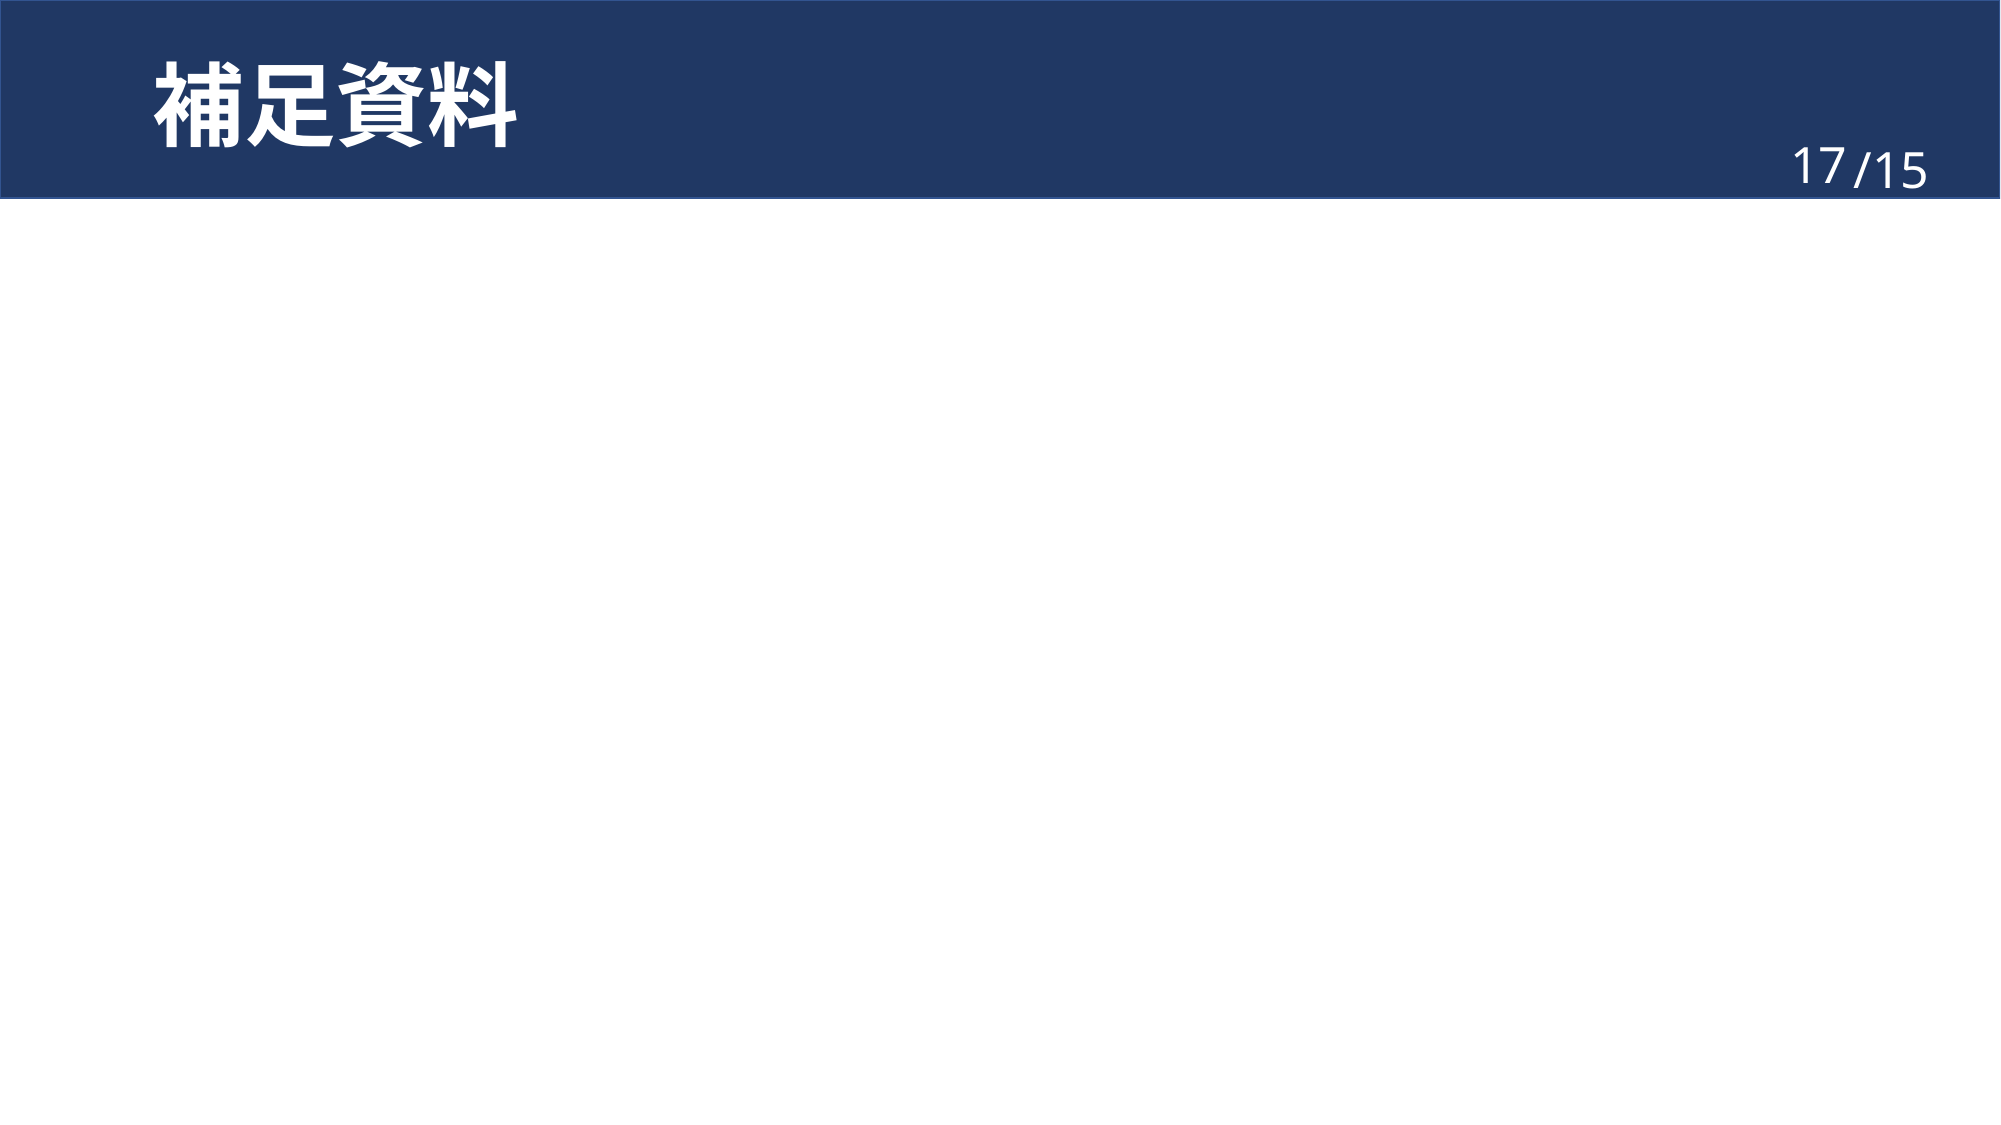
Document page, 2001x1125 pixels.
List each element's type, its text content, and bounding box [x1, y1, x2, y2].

slide_number 16 [1412, 138, 1863, 198]
title 補足資料 [137, 22, 1863, 198]
